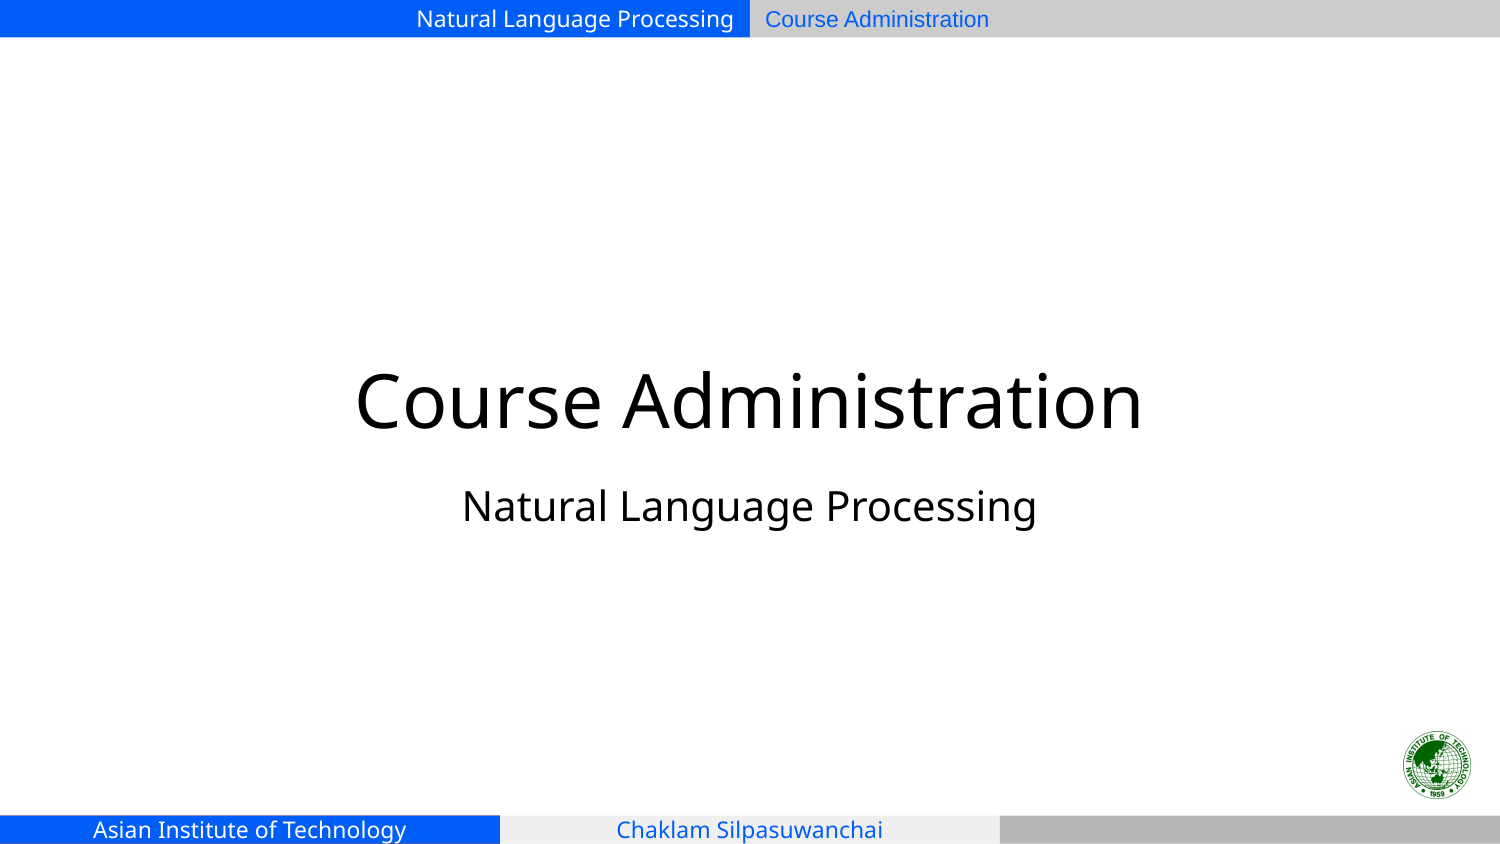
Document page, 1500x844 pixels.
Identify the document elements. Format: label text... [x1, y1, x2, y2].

title Course Administration [51, 122, 1449, 459]
subtitle Natural Language Processing [51, 464, 1449, 595]
picture [1403, 731, 1471, 799]
